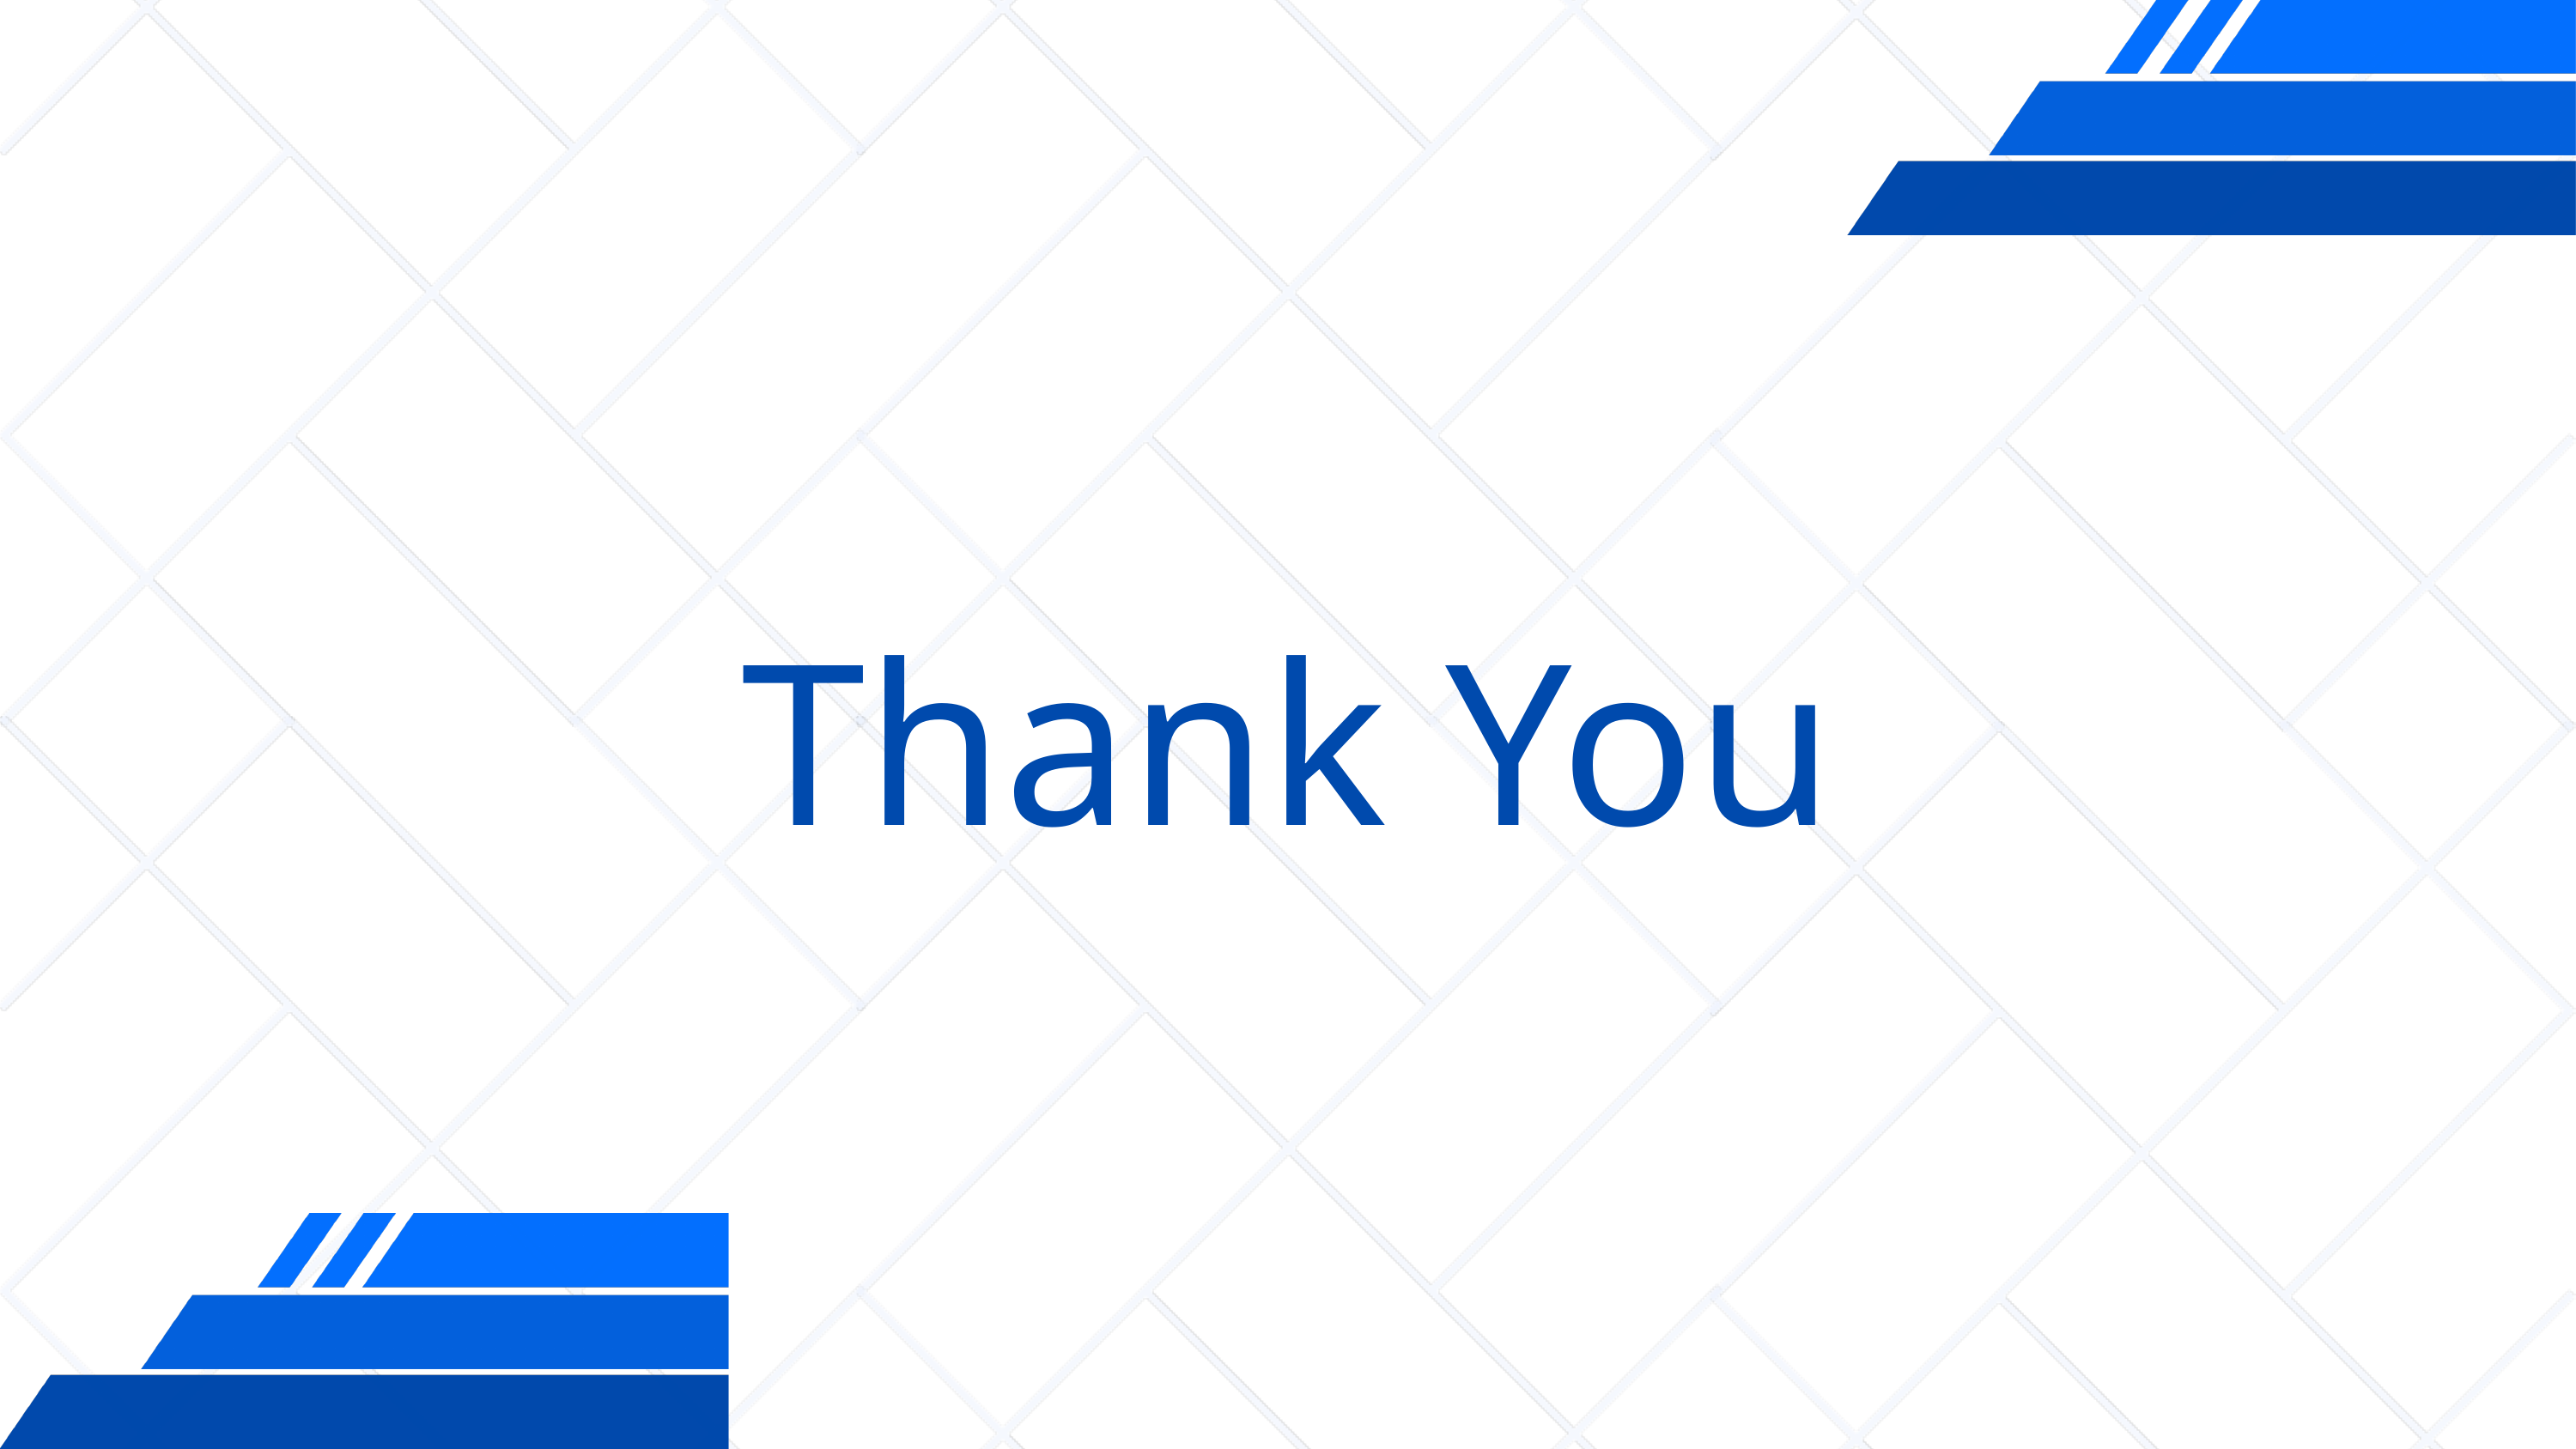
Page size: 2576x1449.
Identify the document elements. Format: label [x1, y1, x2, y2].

text_box [0, 0, 2576, 1449]
